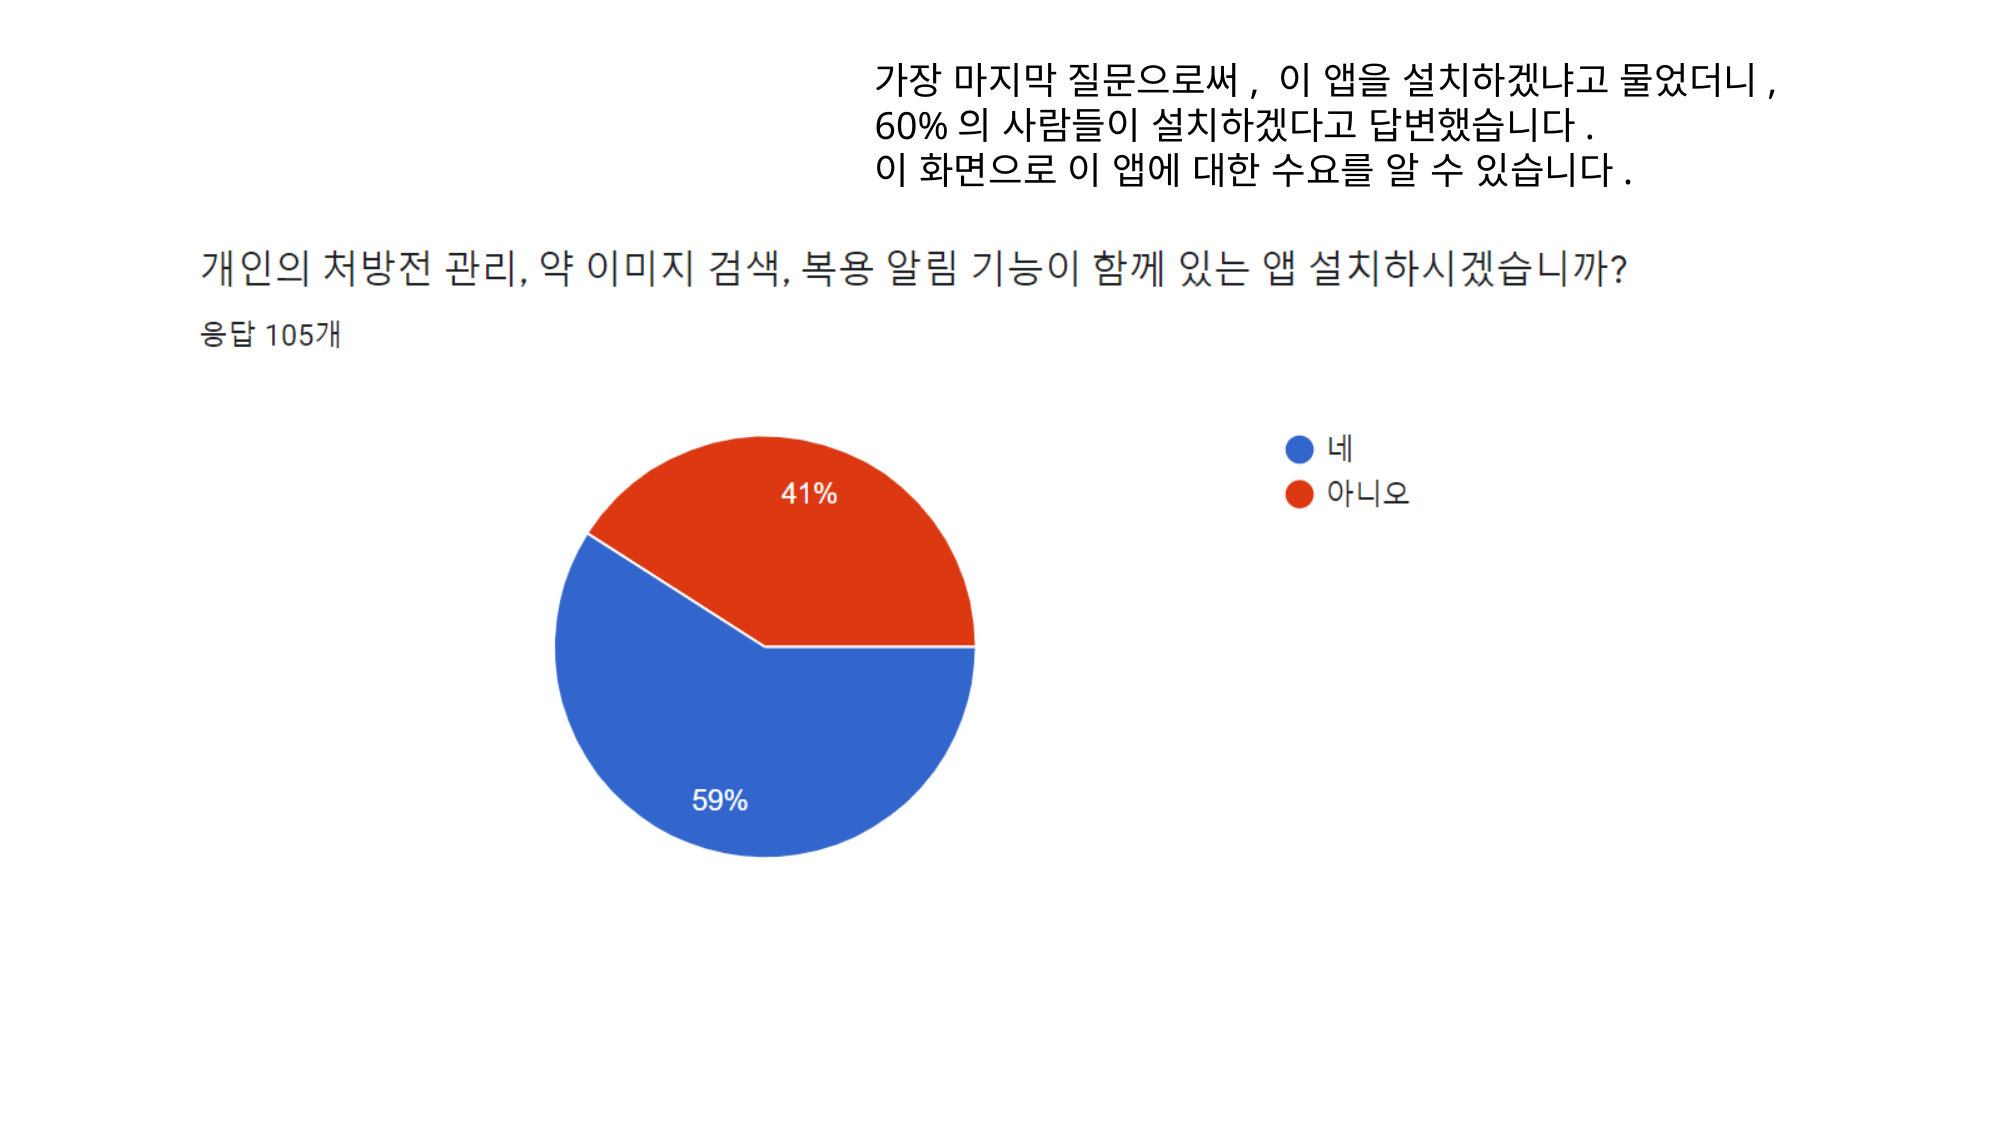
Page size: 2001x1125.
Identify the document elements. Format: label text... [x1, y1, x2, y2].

text_box 가장 마지막 질문으로써, 이 앱을 설치하겠냐고 물었더니, 60%의 사람들이 설치하겠다고 답변했습니다. 이 화면으로 이 앱에 대한 수요를 알 수 있습니다. [859, 49, 1793, 200]
picture [176, 233, 1824, 892]
